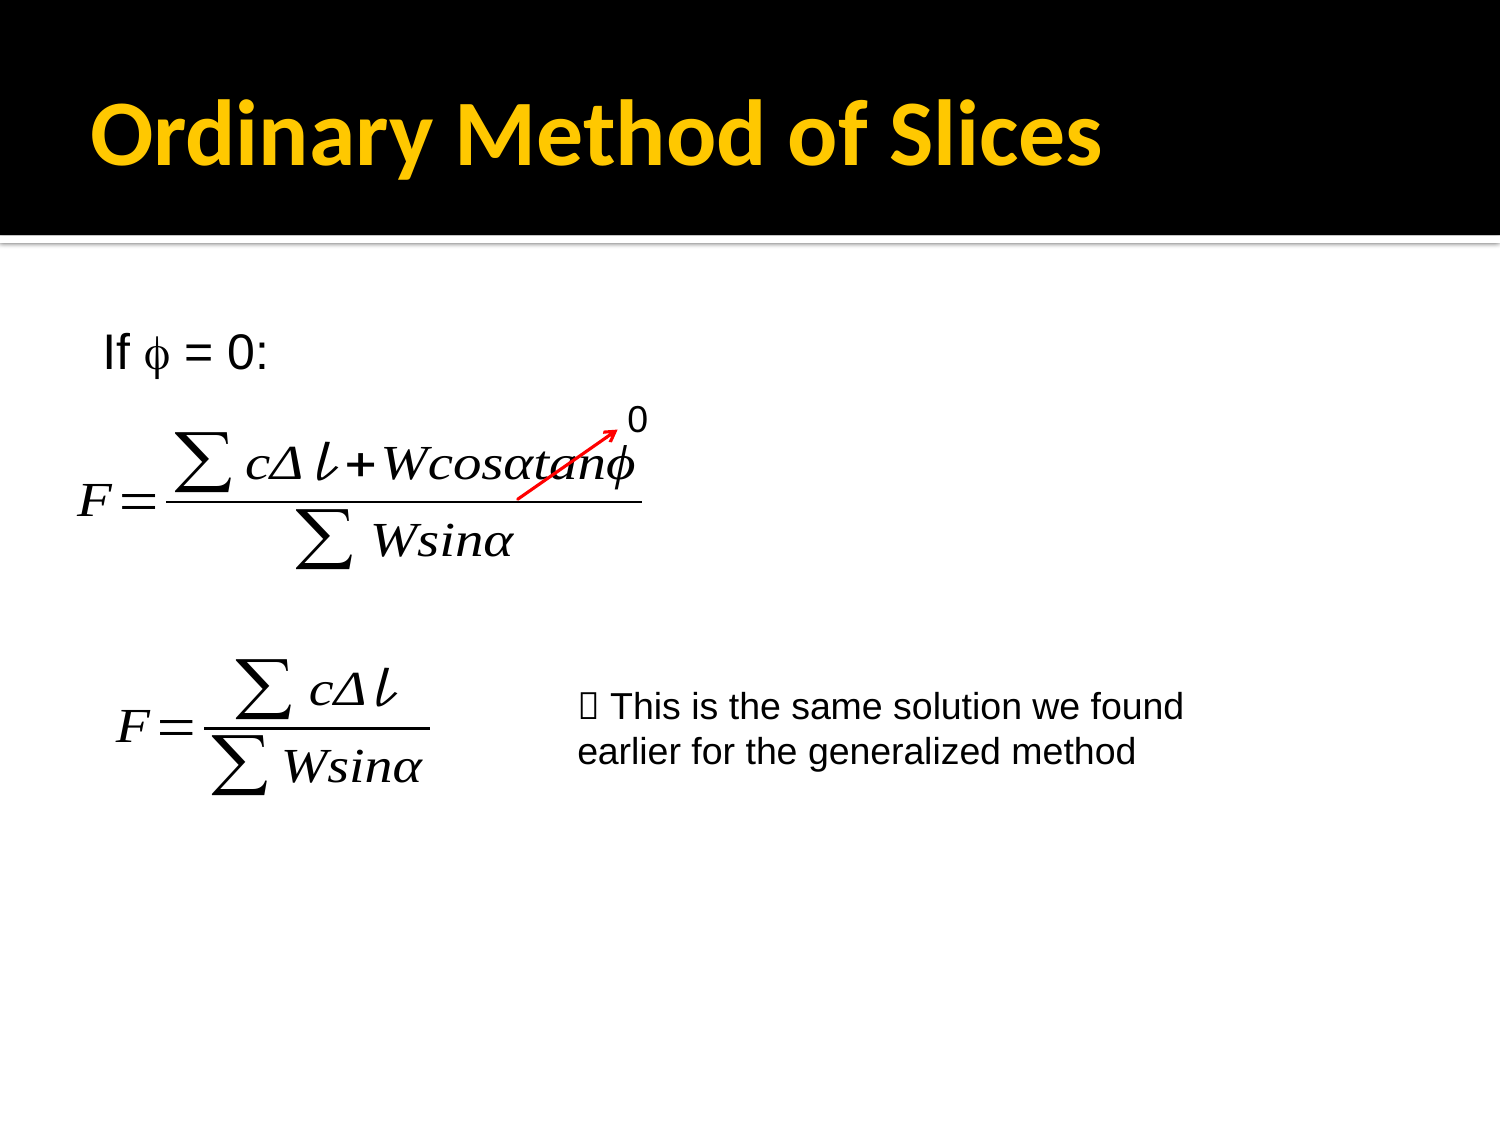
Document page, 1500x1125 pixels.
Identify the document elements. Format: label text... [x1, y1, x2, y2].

text_box  This is the same solution we found earlier for the generalized method [562, 674, 1275, 780]
text_box If f = 0: [87, 312, 675, 388]
title Ordinary Method of Slices [75, 24, 1425, 231]
text_box 0 [612, 387, 663, 448]
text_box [517, 429, 618, 500]
